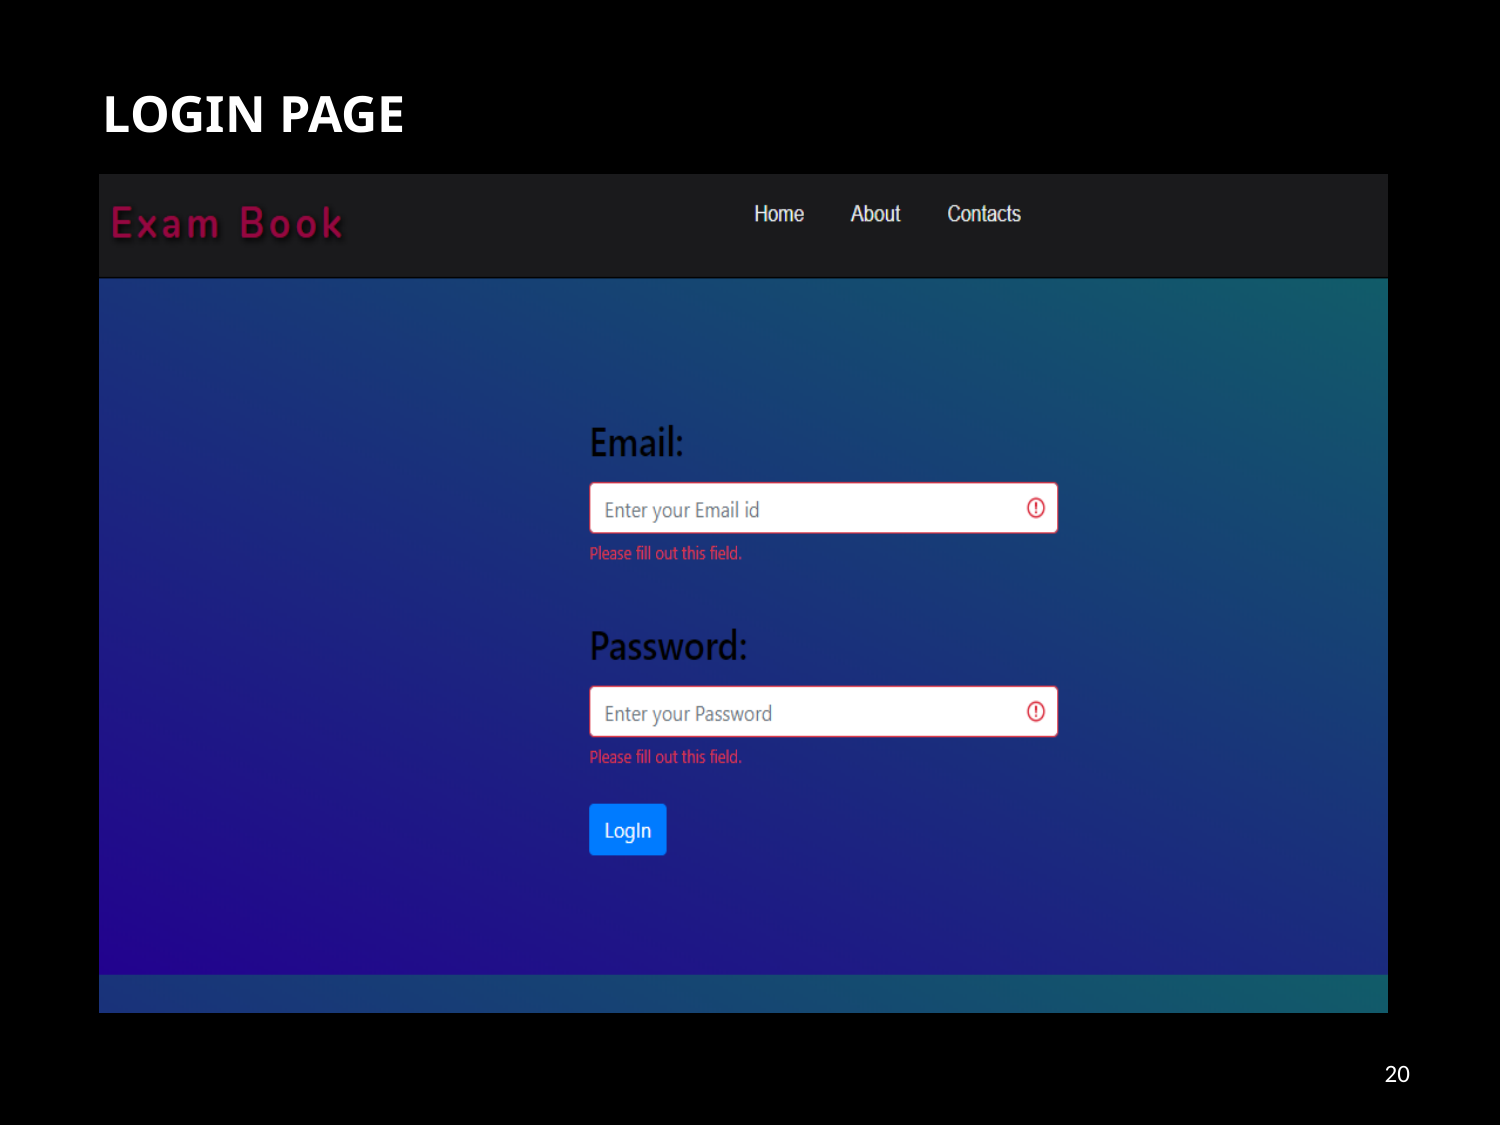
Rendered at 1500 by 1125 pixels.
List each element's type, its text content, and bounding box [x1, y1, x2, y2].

slide_number 20 [1074, 1042, 1425, 1103]
text_box LOGIN PAGE [75, 74, 1250, 150]
picture [99, 174, 1388, 1013]
